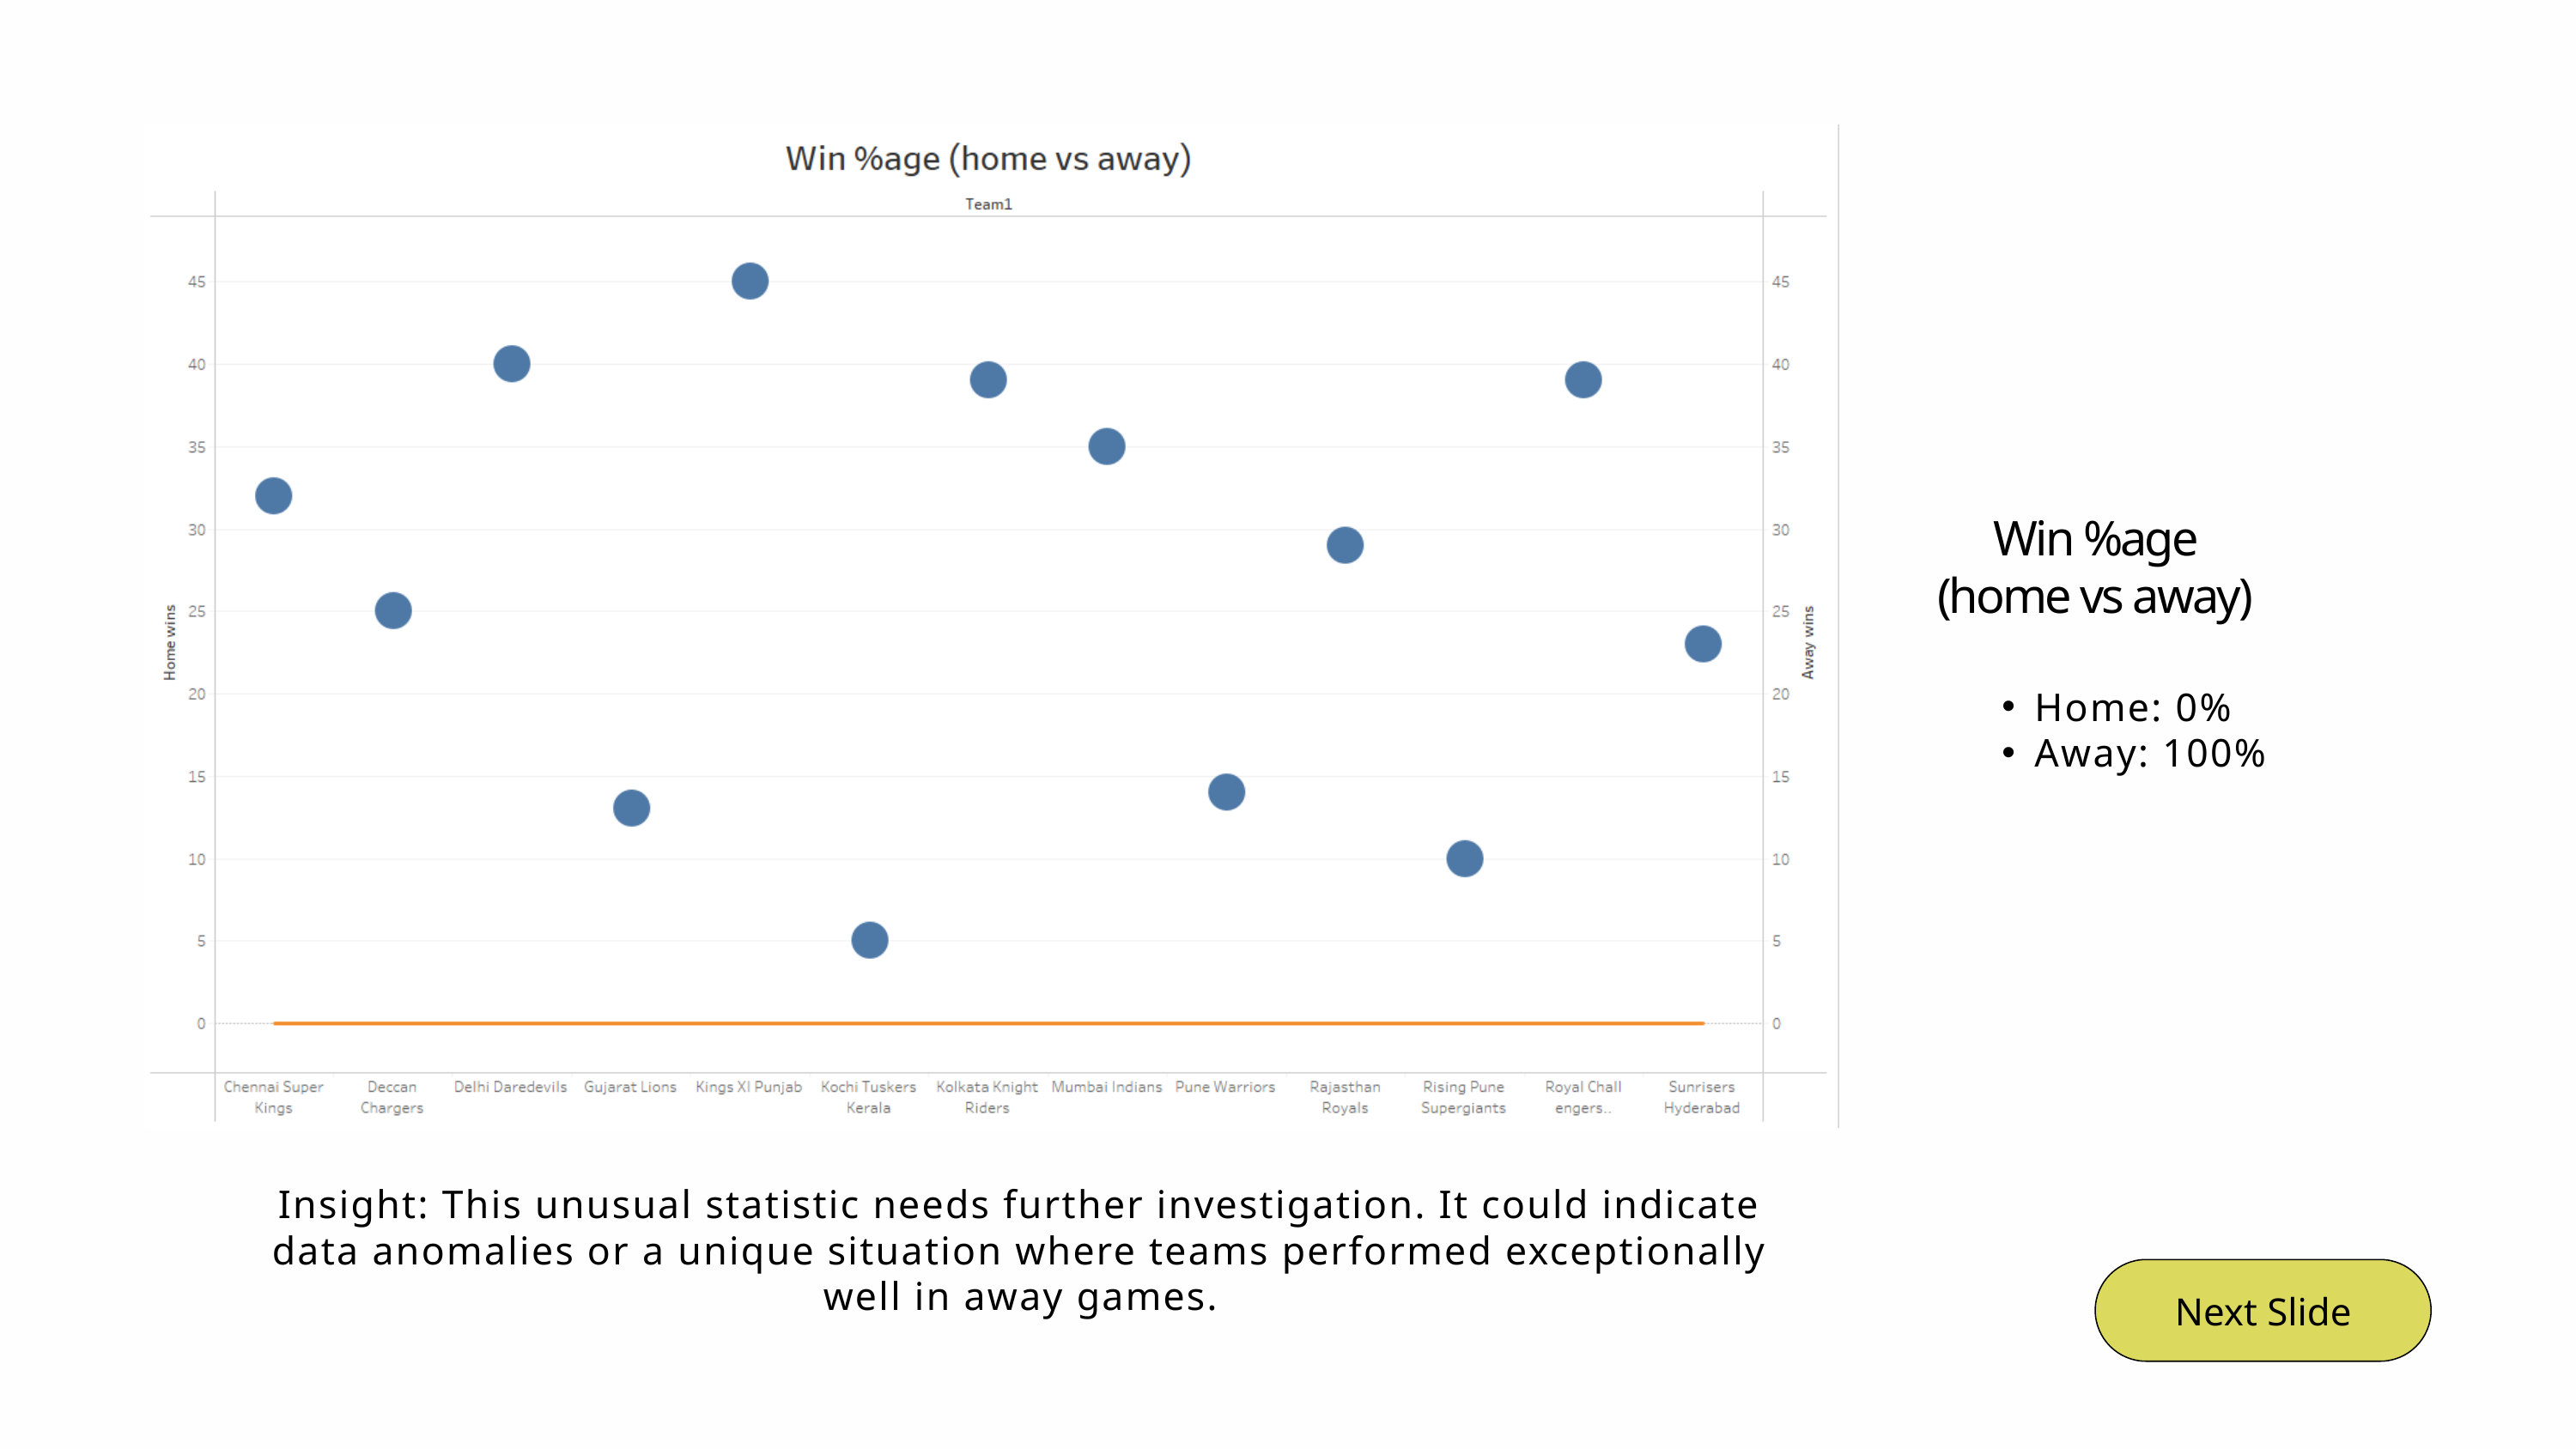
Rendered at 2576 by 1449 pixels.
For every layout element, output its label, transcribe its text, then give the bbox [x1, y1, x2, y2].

text_box Win %age (home vs away) [1923, 507, 2268, 681]
text_box Home: 0% Away: 100% [1969, 682, 2391, 822]
text_box [144, 124, 1839, 1128]
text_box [2094, 1259, 2432, 1361]
text_box Insight: This unusual statistic needs further investigation. It could indicate data anomalies or a unique situation where teams performed exceptionally well in away games. [245, 1180, 1796, 1319]
